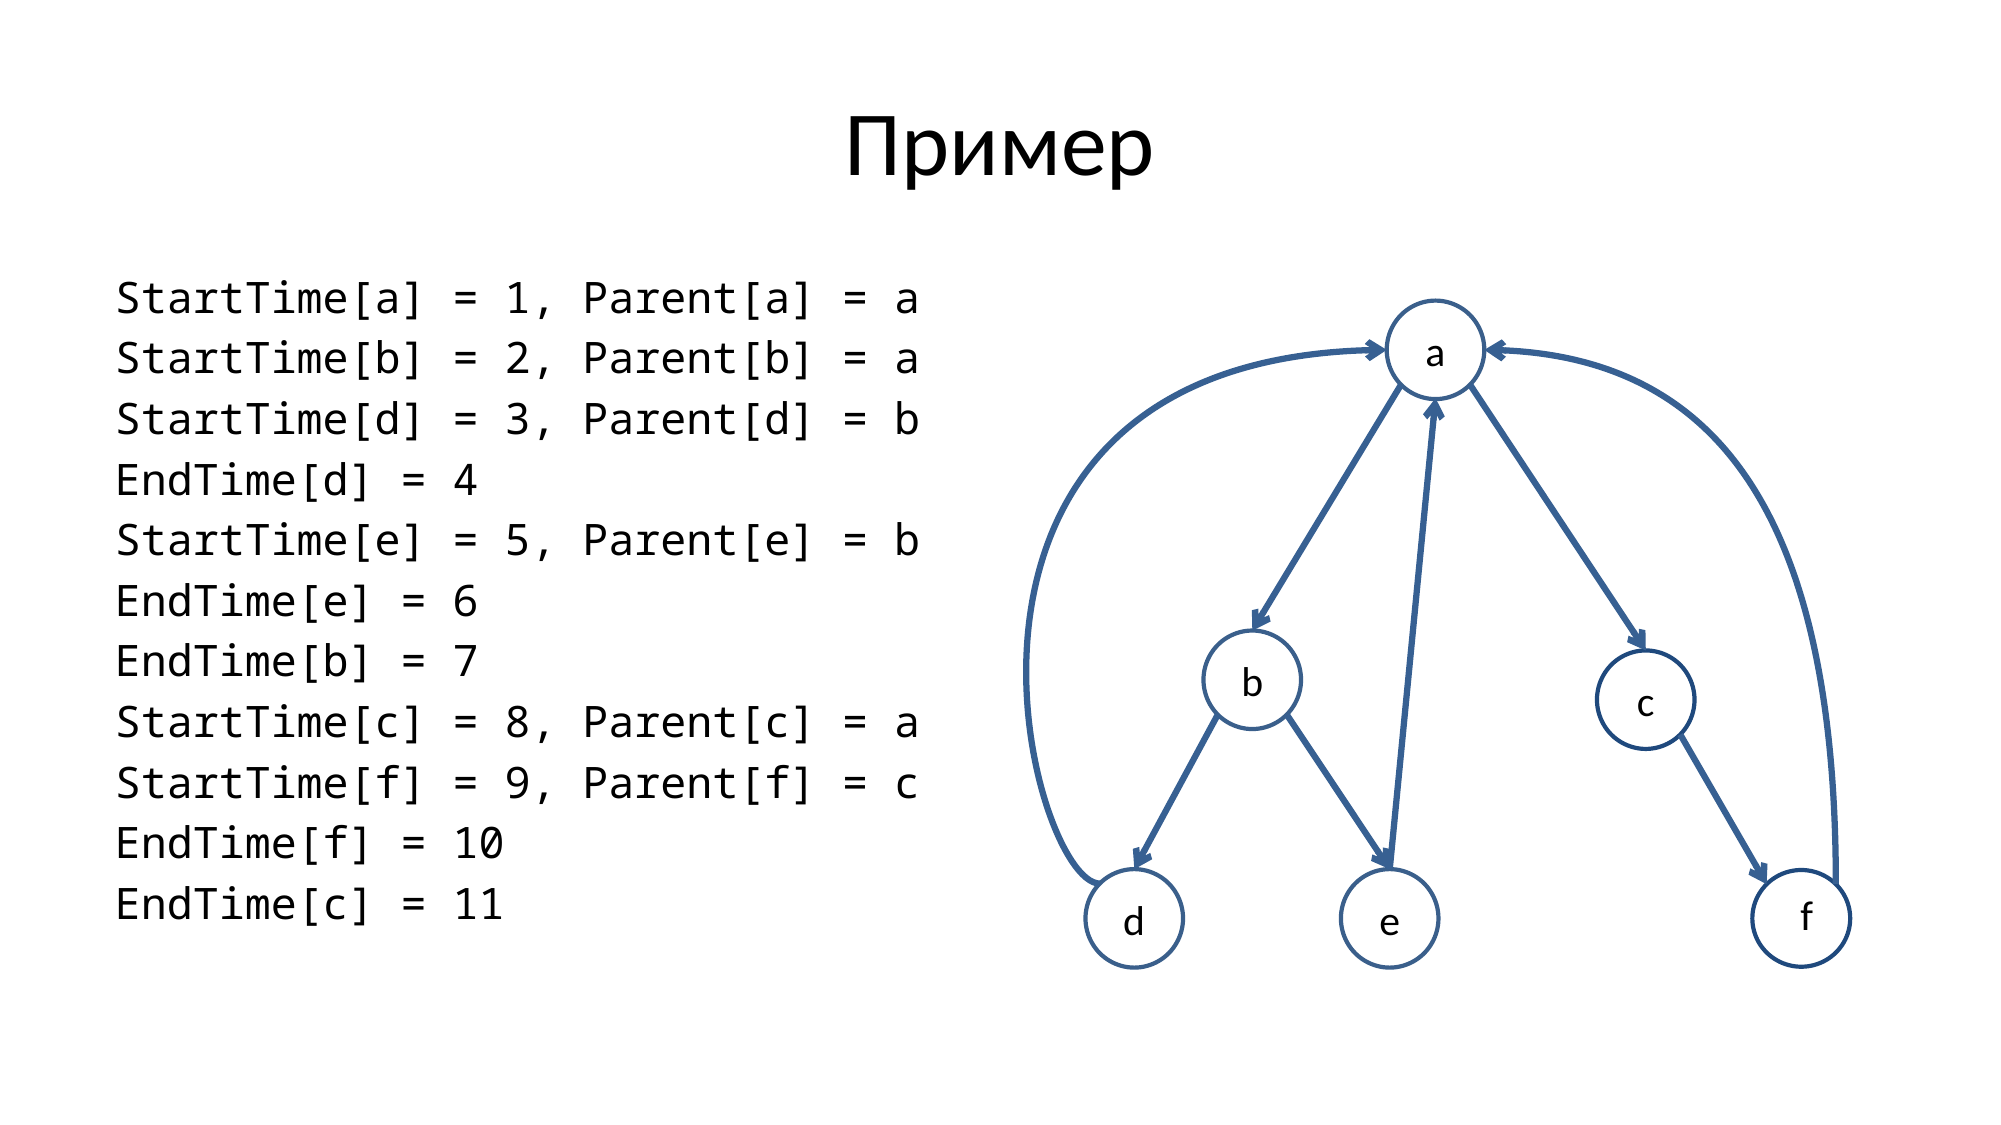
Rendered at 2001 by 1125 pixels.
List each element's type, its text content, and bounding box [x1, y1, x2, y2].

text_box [1134, 769, 1218, 870]
text_box d [1083, 867, 1186, 970]
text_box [1389, 799, 1436, 870]
text_box e [1338, 878, 1441, 970]
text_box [1392, 440, 1928, 794]
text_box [1389, 398, 1436, 442]
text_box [976, 472, 1384, 761]
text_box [1469, 384, 1646, 439]
list StartTime[a] = 1, Parent[a] = a StartTime[b] = 2, Parent[b] = a StartTime[d] = 3, Parent[d] = b EndTime[d] = 4 StartTime[e] = 5, Parent[e] = b EndTime[e] = 6 EndTime[b] = 7 StartTime[c] = 8, Parent[c] = a StartTime[f] = 9, Parent[f] = c EndTime[f] = 10 EndTime[c] = 11 EndTime[a] = 12 [99, 262, 1900, 1005]
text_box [1286, 769, 1384, 870]
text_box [1679, 802, 1767, 885]
text_box f [1752, 870, 1851, 967]
text_box a [1384, 298, 1487, 401]
title Пример [99, 45, 1900, 233]
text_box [1252, 384, 1402, 471]
